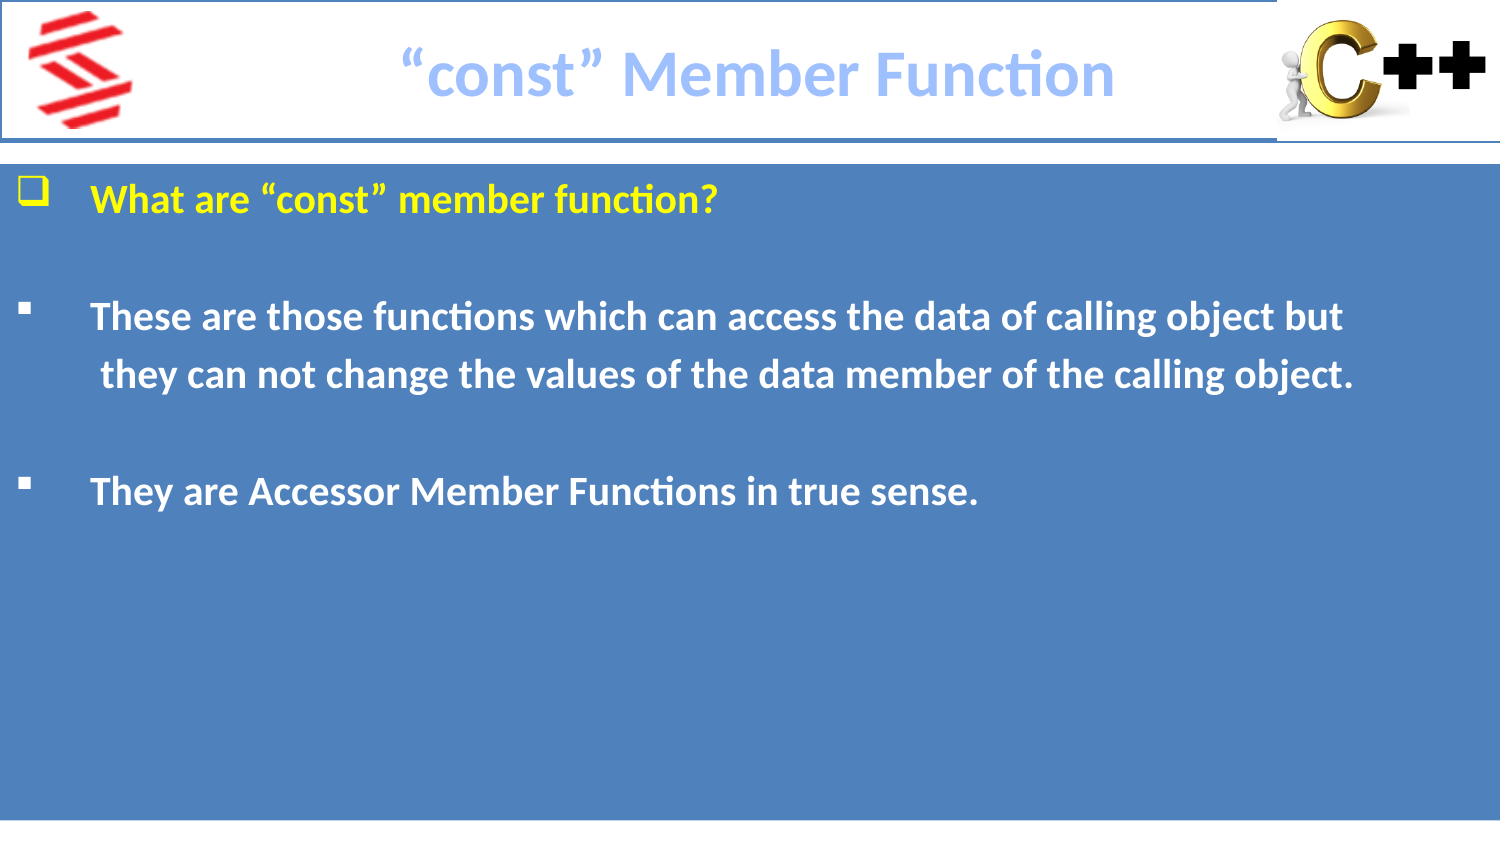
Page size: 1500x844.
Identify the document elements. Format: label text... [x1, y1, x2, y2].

title “const” Member Function [0, 0, 1274, 143]
picture [1277, 0, 1500, 141]
picture [23, 11, 141, 130]
list What are “const” member function? These are those functions which can access the data of calling object but they can not change the values of the data member of the calling object. They are Accessor Member Functions in true sense. [0, 164, 1500, 844]
